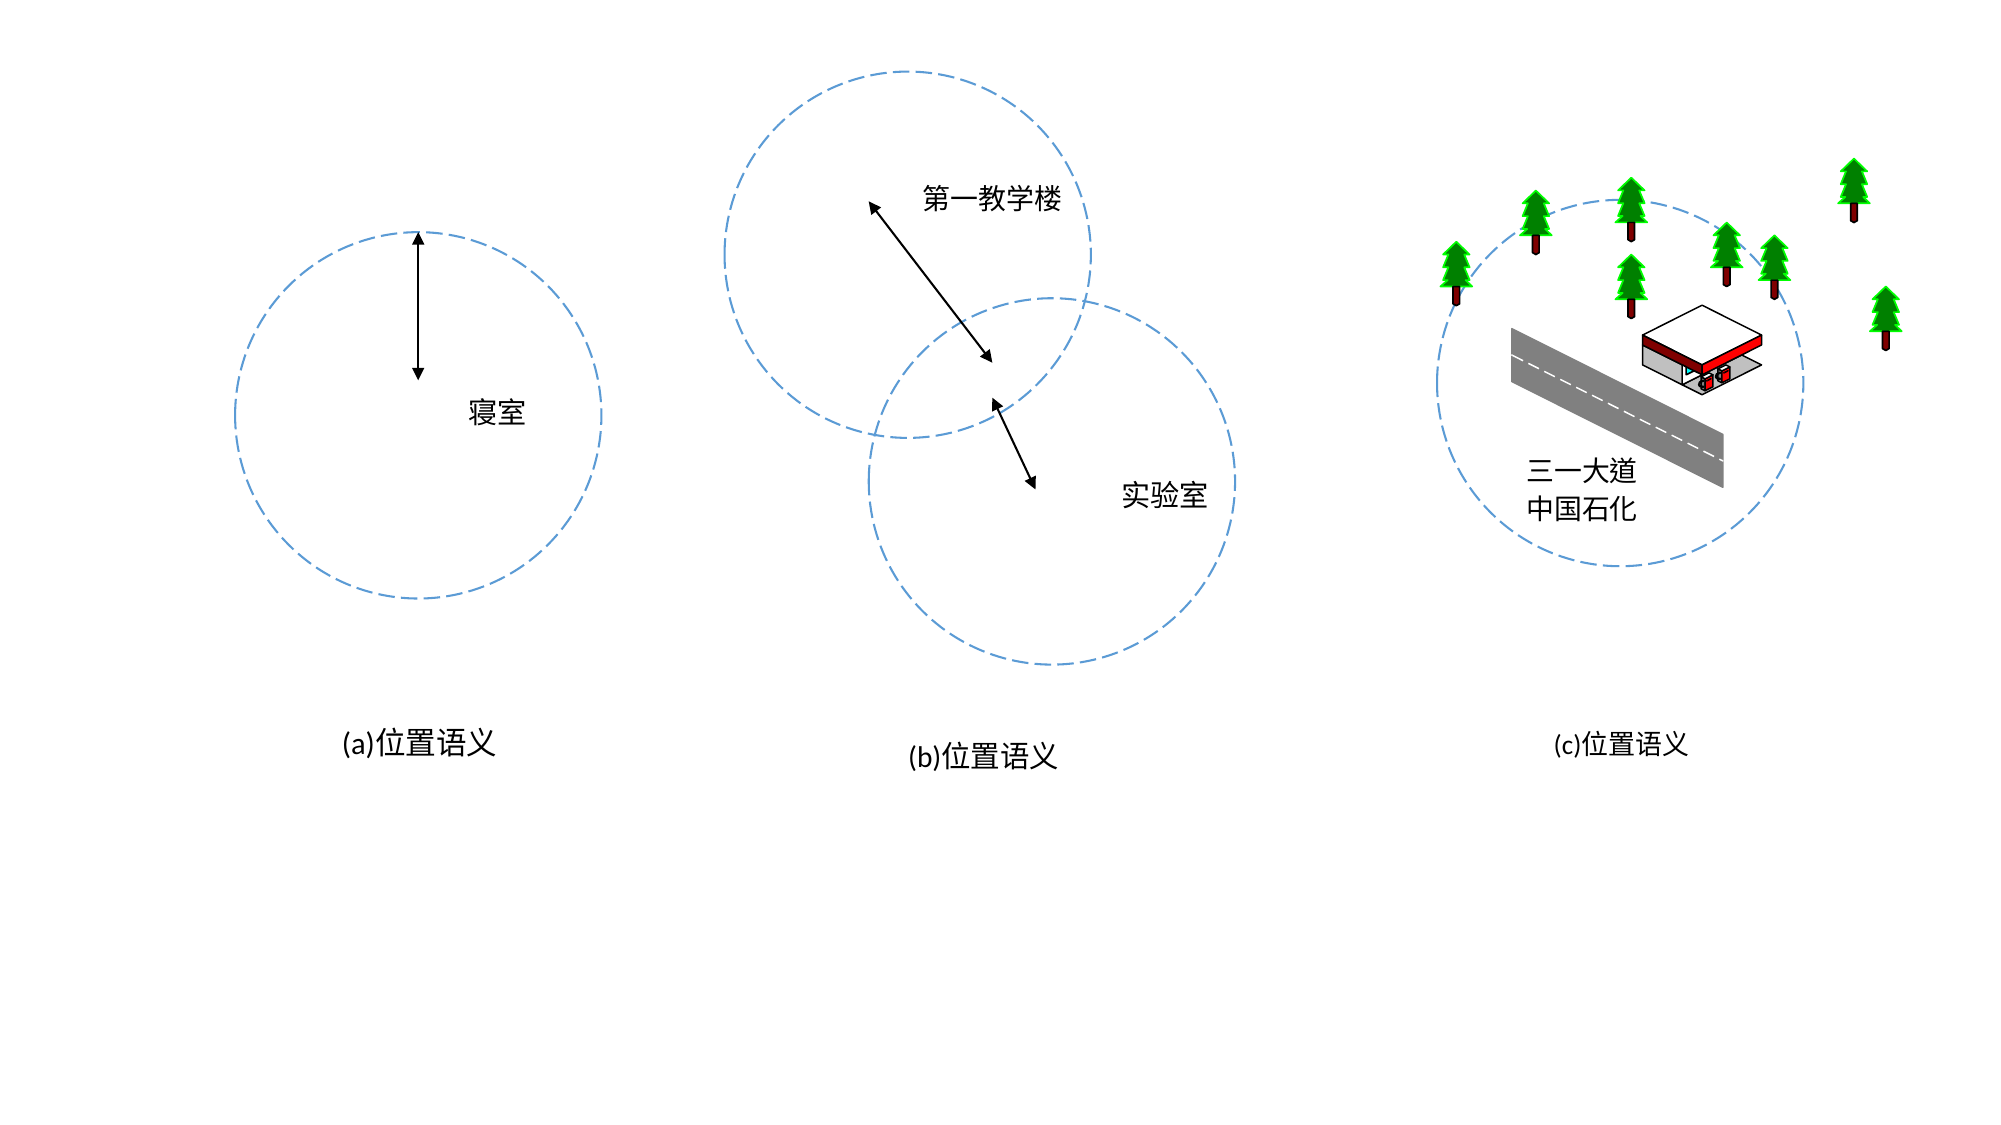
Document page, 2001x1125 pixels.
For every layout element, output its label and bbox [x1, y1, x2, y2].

text_box [235, 71, 1904, 791]
